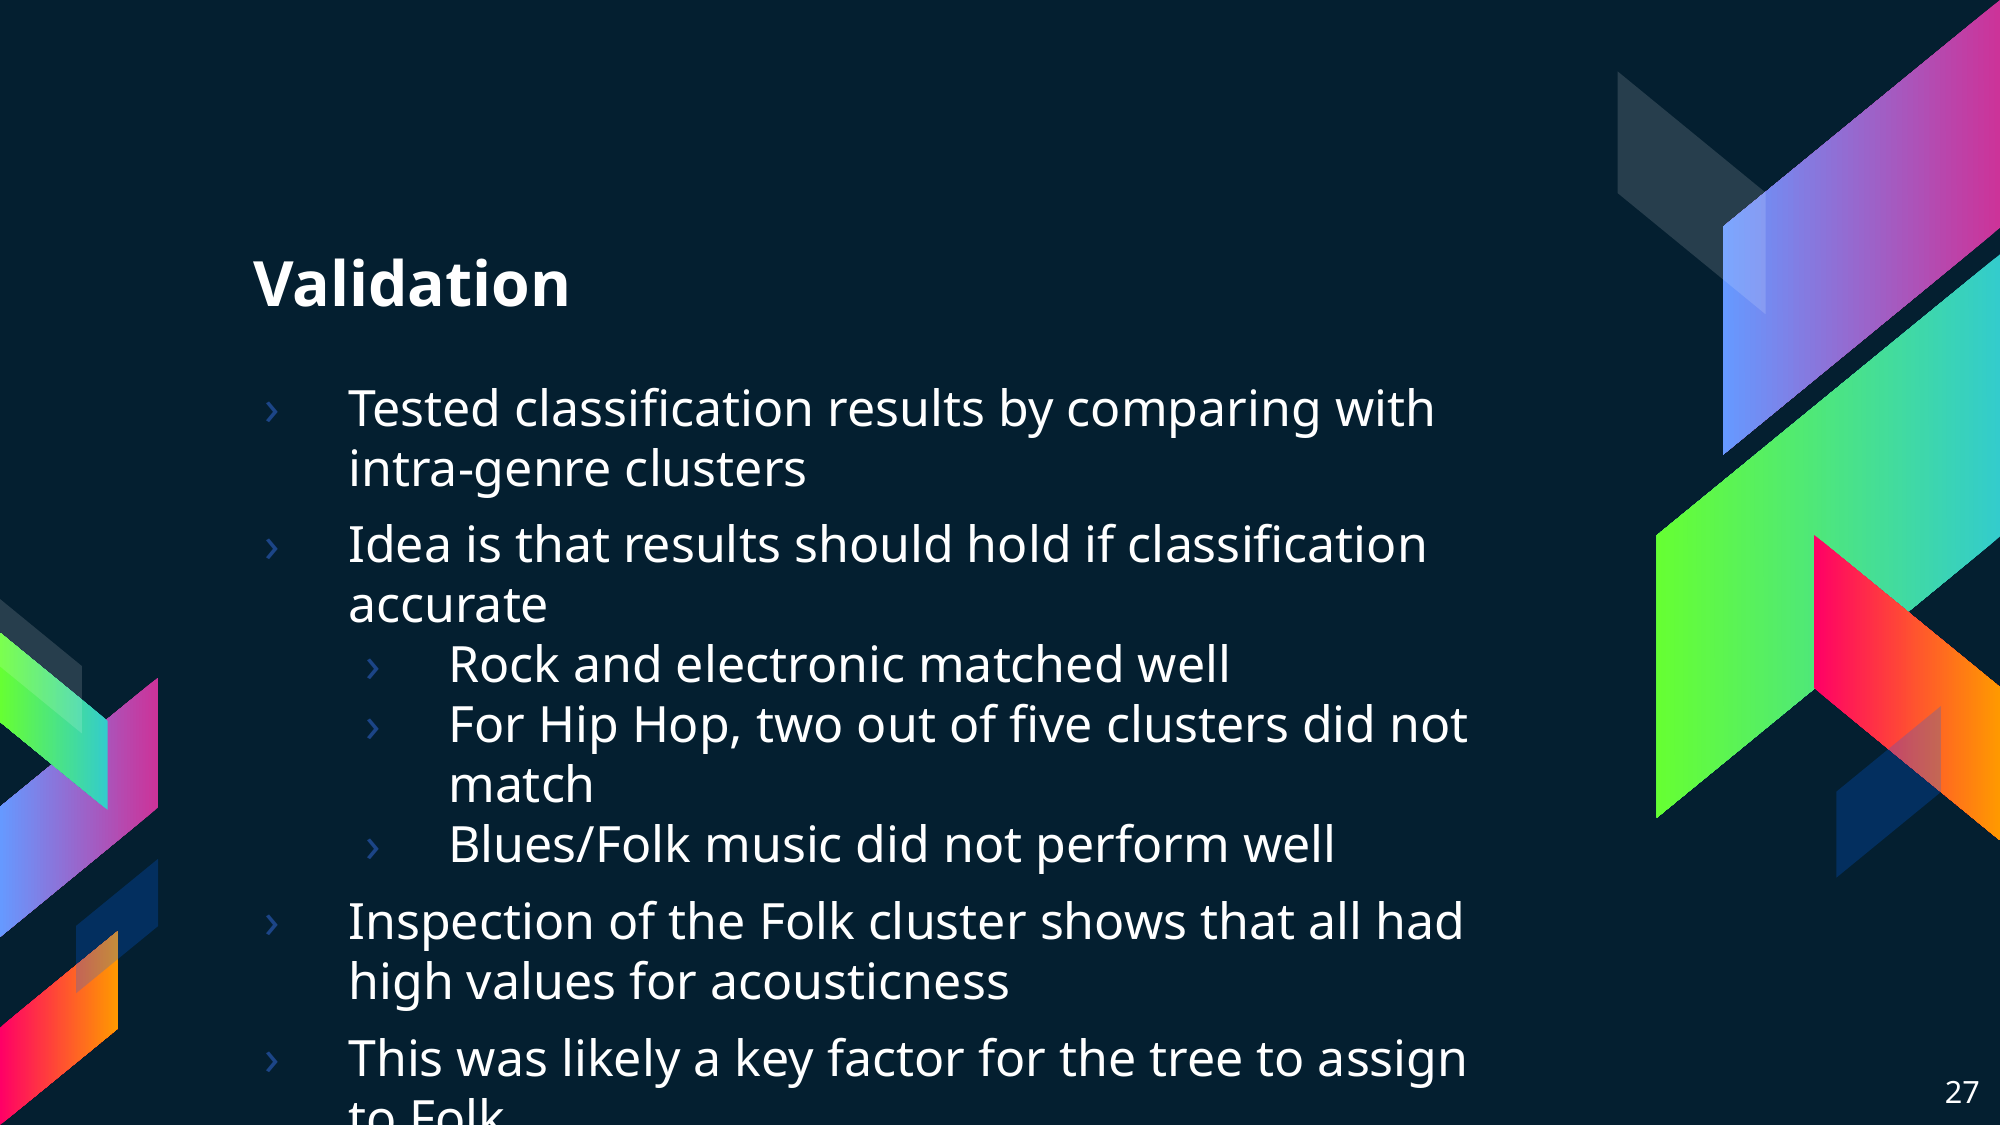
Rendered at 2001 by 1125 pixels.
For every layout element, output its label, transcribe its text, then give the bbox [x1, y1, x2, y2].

title Validation [233, 199, 1540, 339]
slide_number 27 [1871, 1052, 2000, 1125]
list Tested classification results by comparing with intra-genre clusters Idea is that results should hold if classification accurate Rock and electronic matched well For Hip Hop, two out of five clusters did not match Blues/Folk music did not perform well Inspection of the Folk cluster shows that all had high values for acousticness This was likely a key factor for the tree to assign to Folk [233, 361, 1540, 966]
